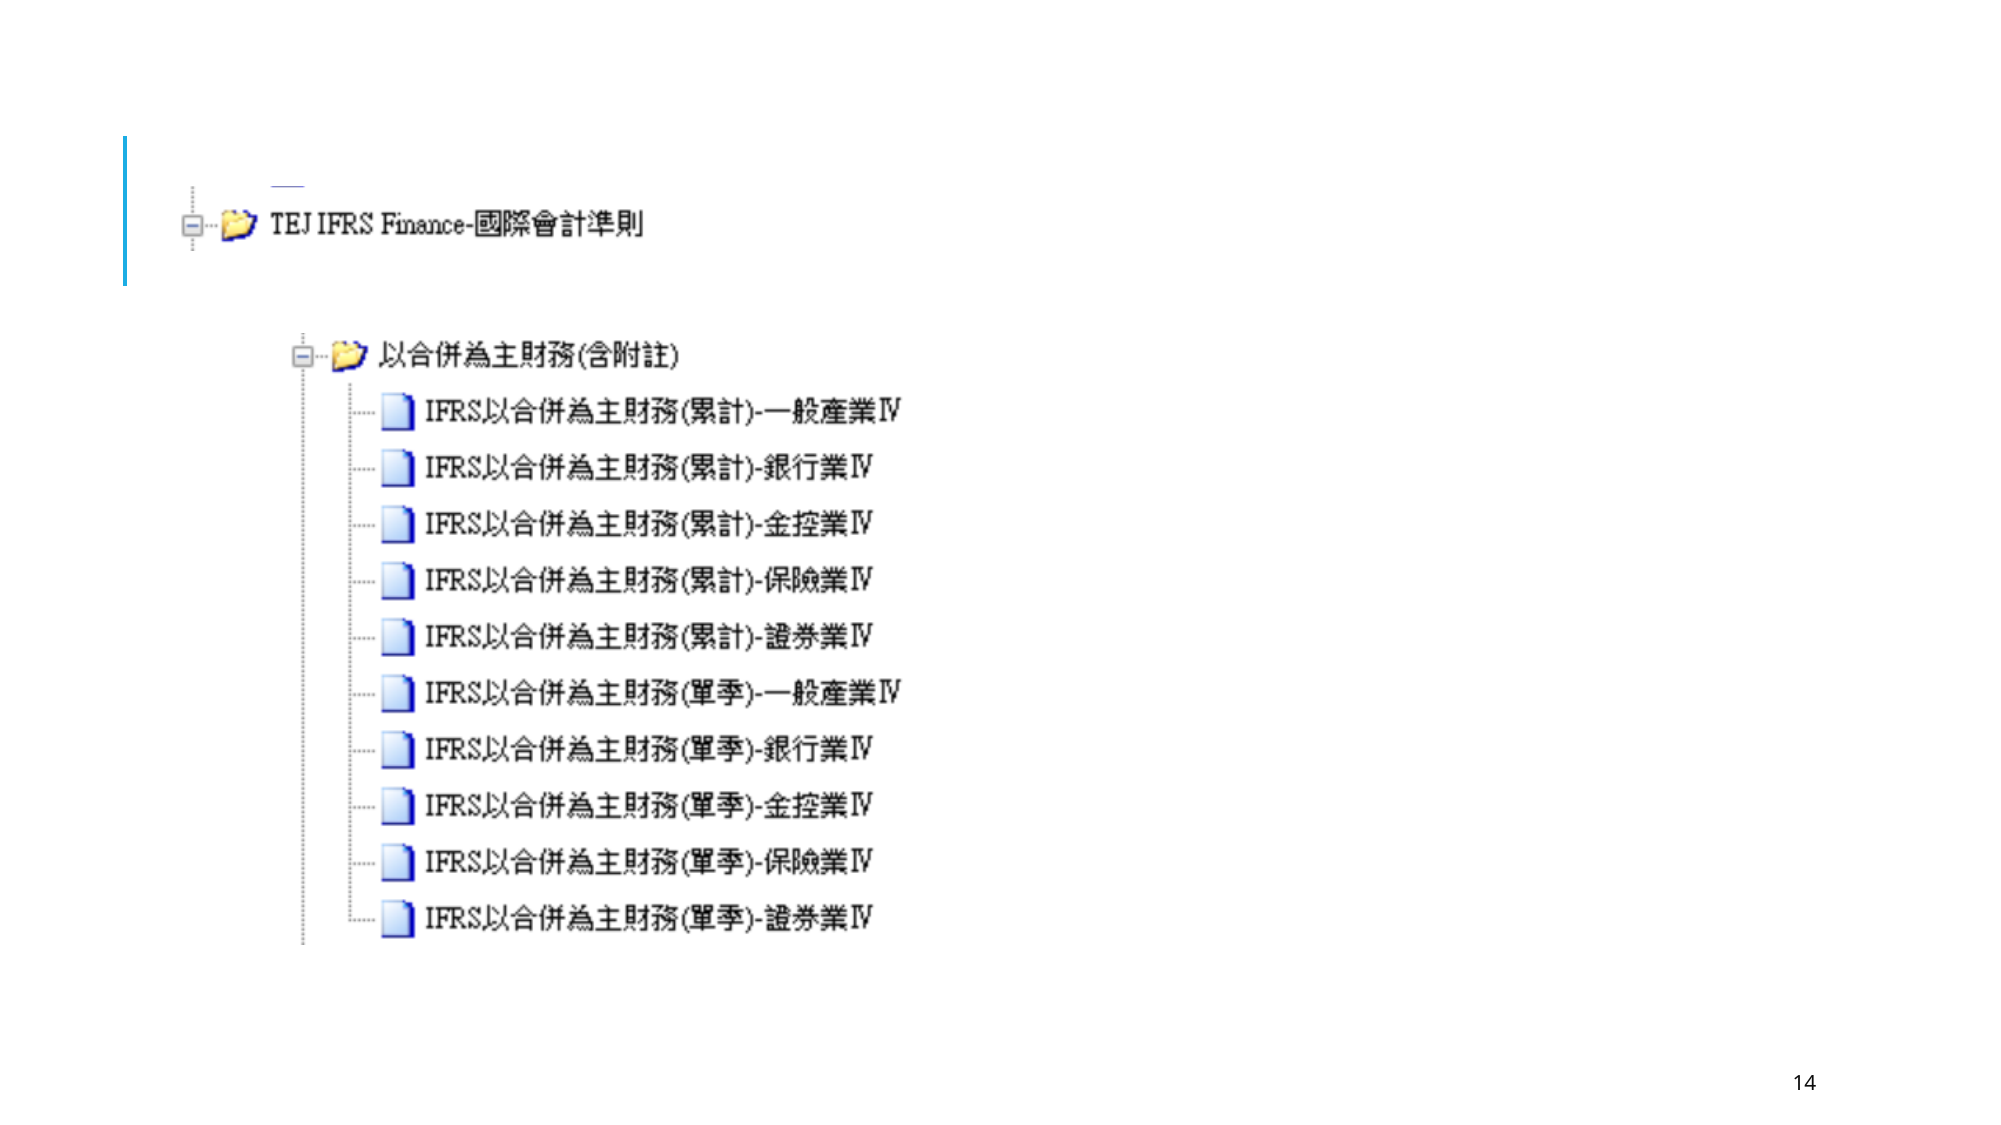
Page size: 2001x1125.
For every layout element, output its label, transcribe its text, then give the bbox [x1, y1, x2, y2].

picture [259, 333, 973, 946]
picture [179, 186, 798, 252]
slide_number 14 [1777, 1061, 1938, 1107]
